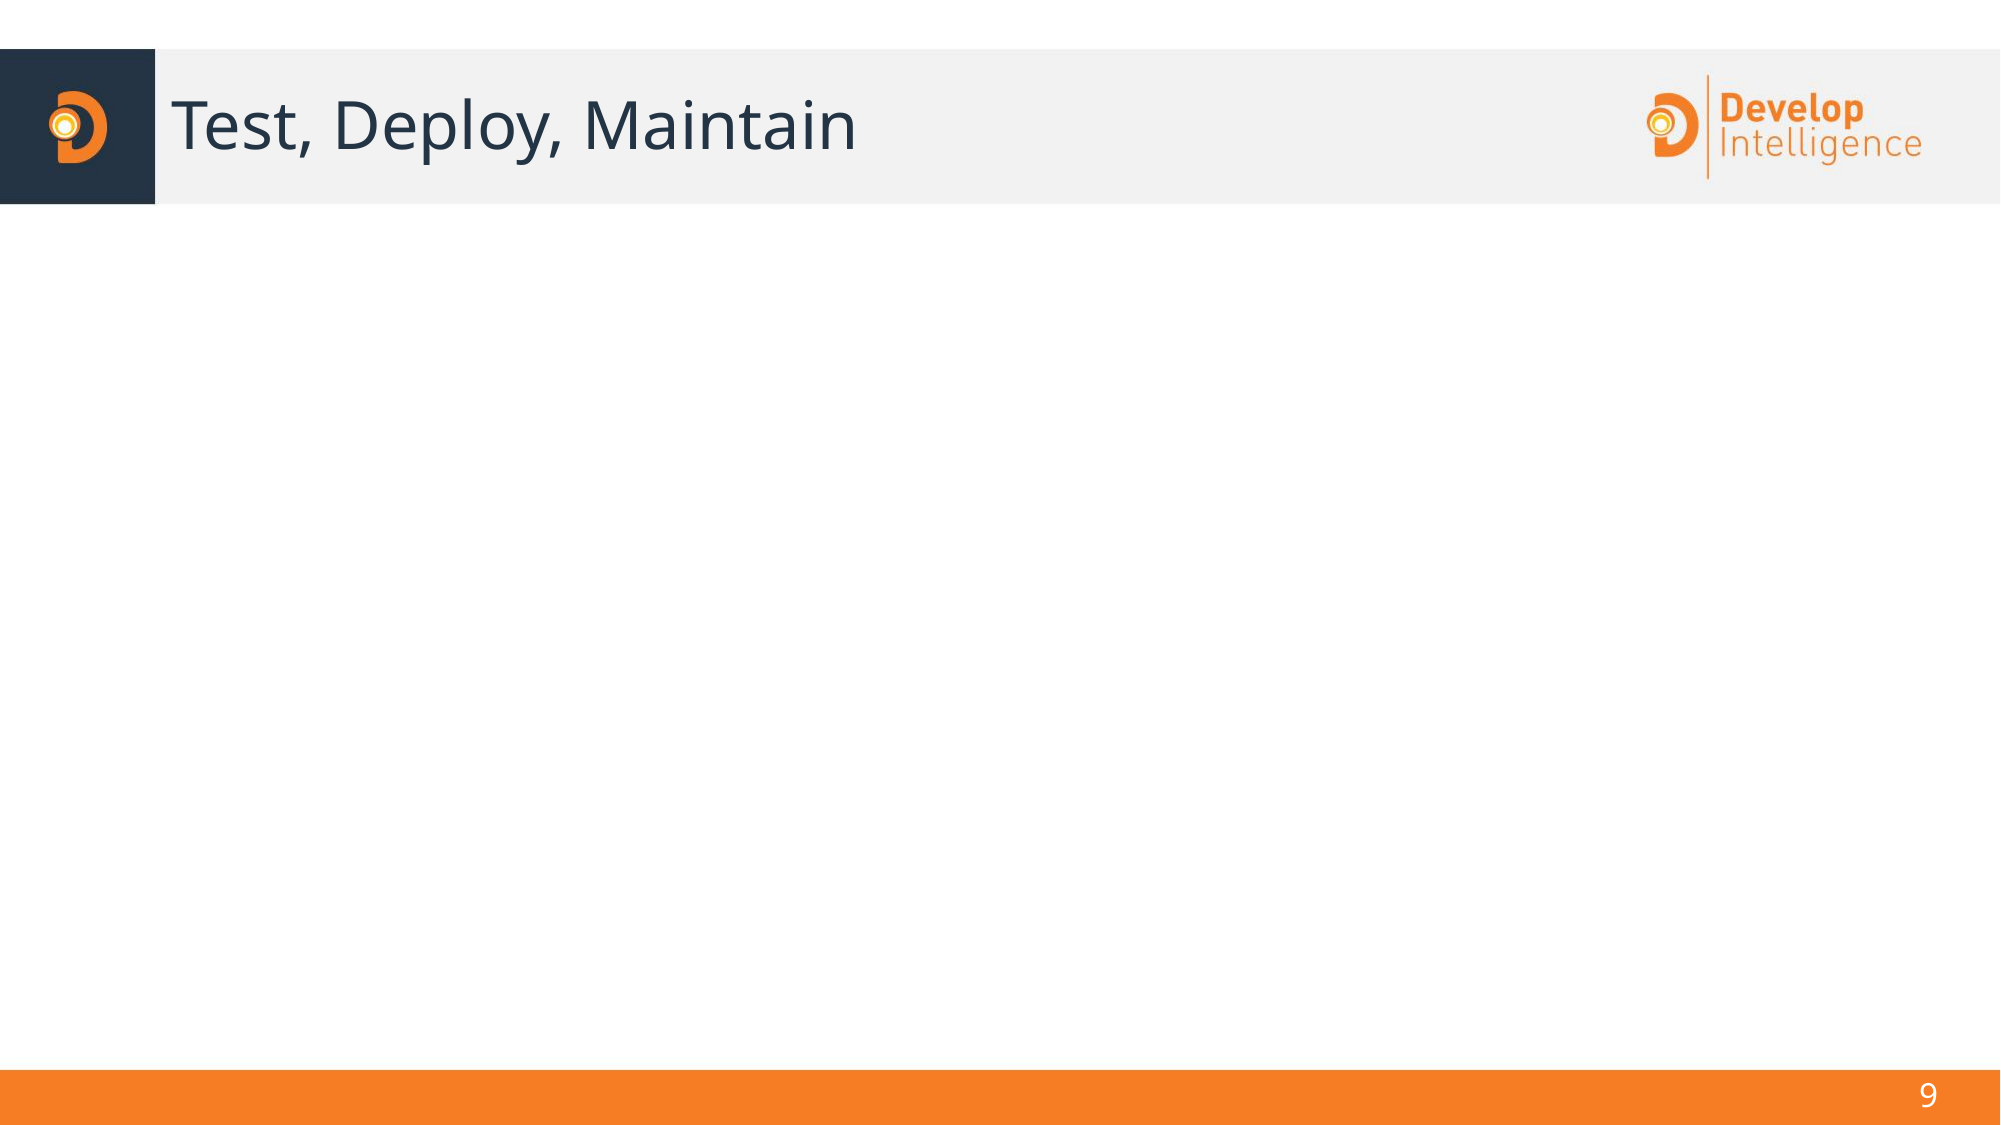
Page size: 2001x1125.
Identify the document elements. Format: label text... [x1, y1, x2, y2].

picture [0, 0, 2001, 1125]
title Test, Deploy, Maintain [156, 53, 1999, 203]
slide_number 9 [1860, 1072, 1998, 1122]
